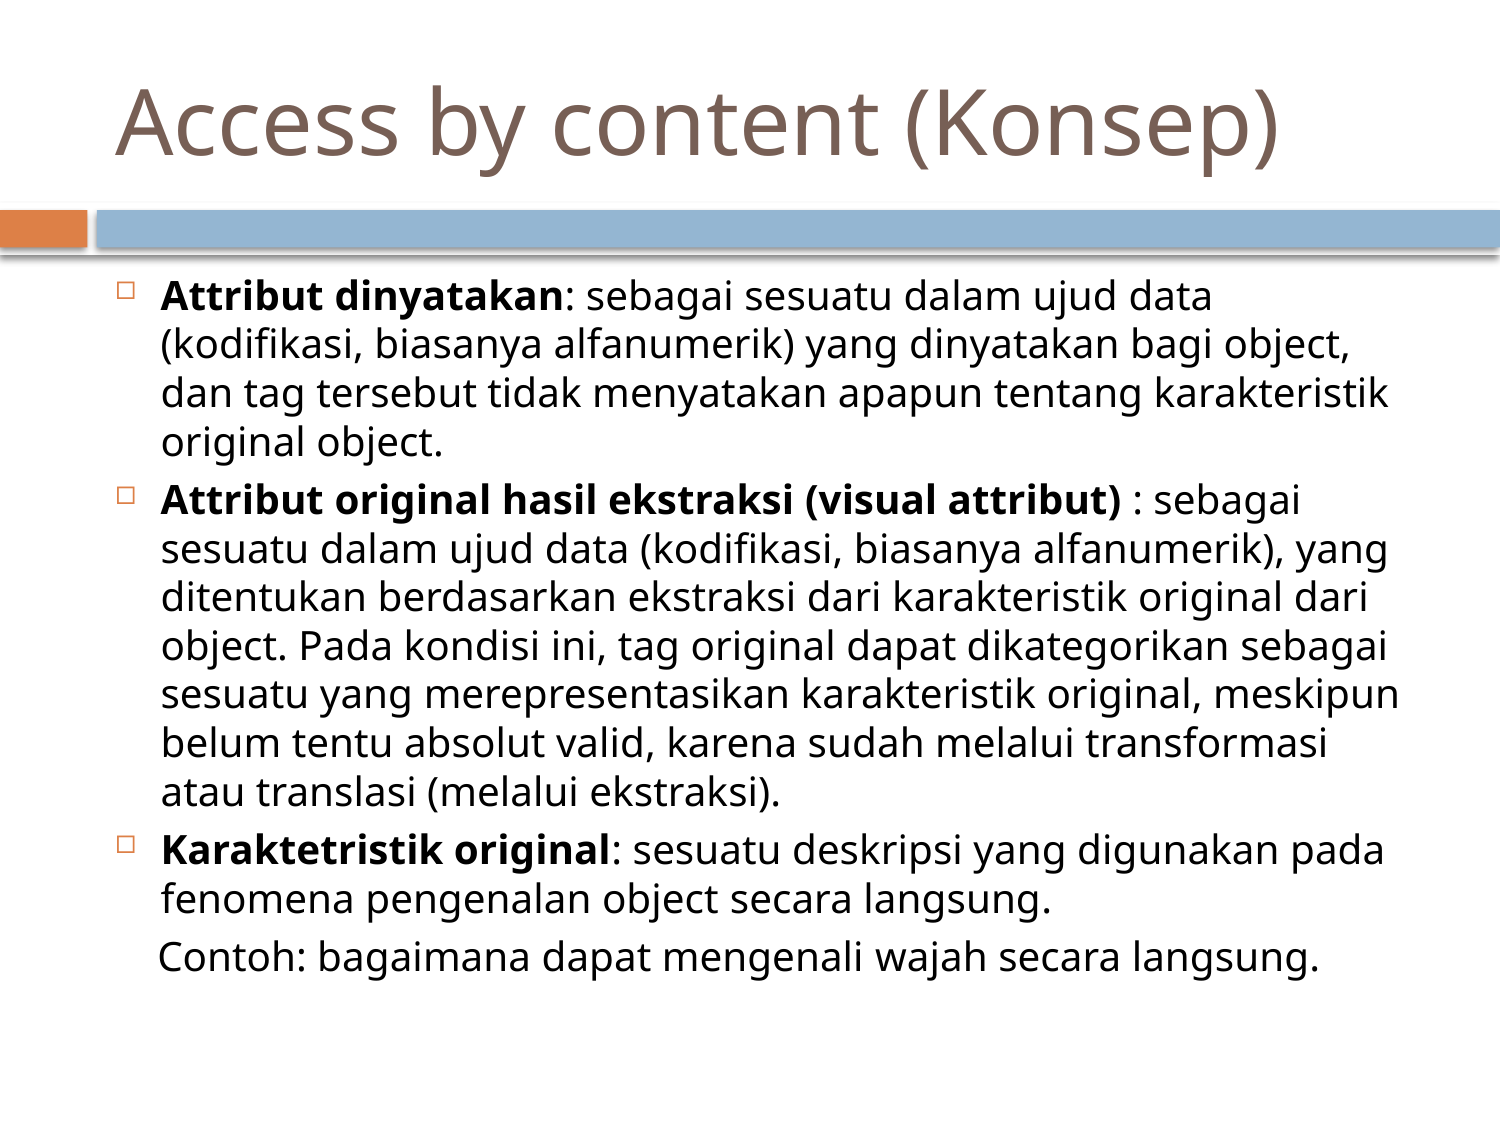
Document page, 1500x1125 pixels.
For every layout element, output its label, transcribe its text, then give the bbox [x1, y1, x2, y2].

title Access by content (Konsep) [100, 37, 1438, 200]
list Attribut dinyatakan: sebagai sesuatu dalam ujud data (kodifikasi, biasanya alfanumerik) yang dinyatakan bagi object, dan tag tersebut tidak menyatakan apapun tentang karakteristik original object. Attribut original hasil ekstraksi (visual attribut) : sebagai sesuatu dalam ujud data (kodifikasi, biasanya alfanumerik), yang ditentukan berdasarkan ekstraksi dari karakteristik original dari object. Pada kondisi ini, tag original dapat dikategorikan sebagai sesuatu yang merepresentasikan karakteristik original, meskipun belum tentu absolut valid, karena sudah melalui transformasi atau translasi (melalui ekstraksi). Karaktetristik original: sesuatu deskripsi yang digunakan pada fenomena pengenalan object secara langsung. Contoh: bagaimana dapat mengenali wajah secara langsung. [100, 262, 1438, 1000]
